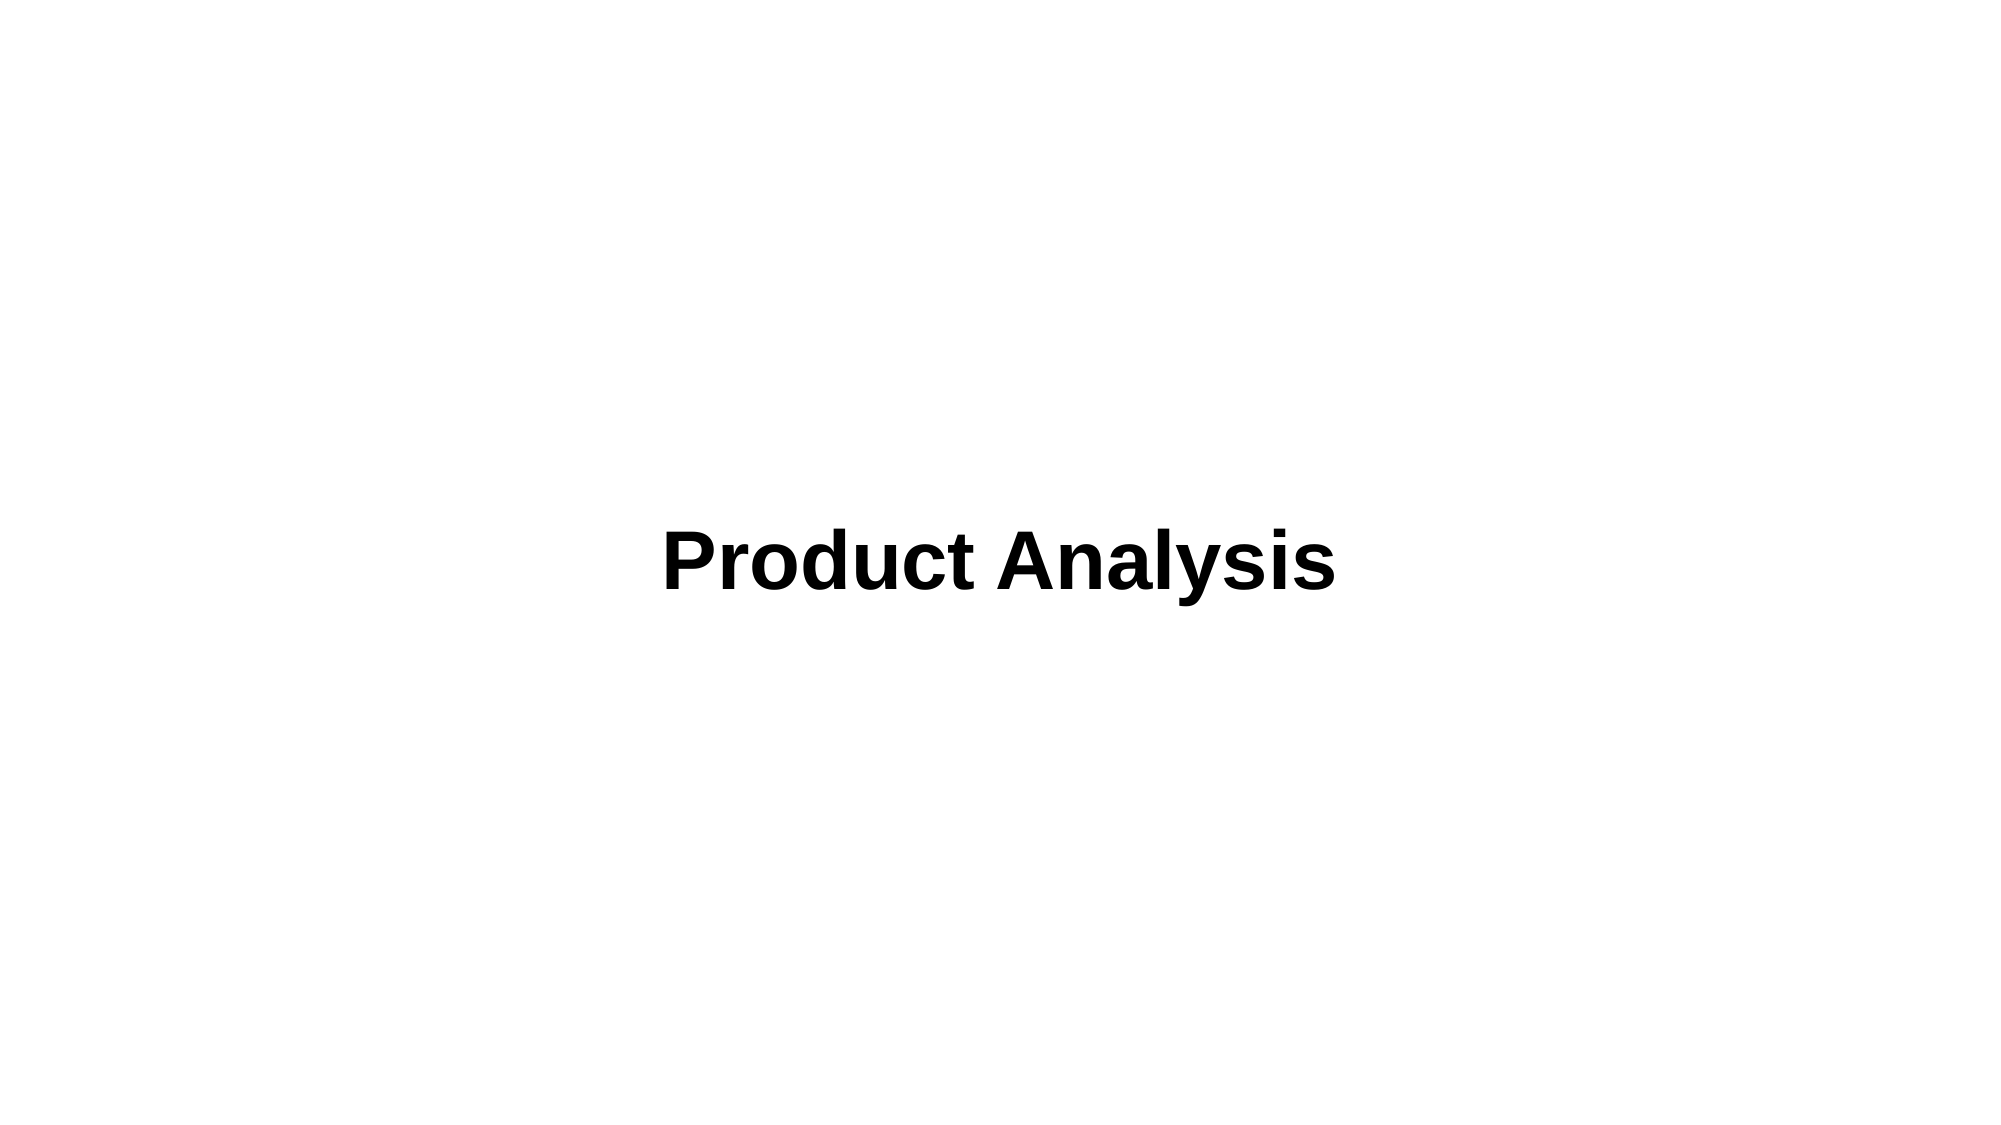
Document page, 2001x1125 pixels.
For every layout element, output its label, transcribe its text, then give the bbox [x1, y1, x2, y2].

text_box Product Analysis [137, 472, 1863, 652]
